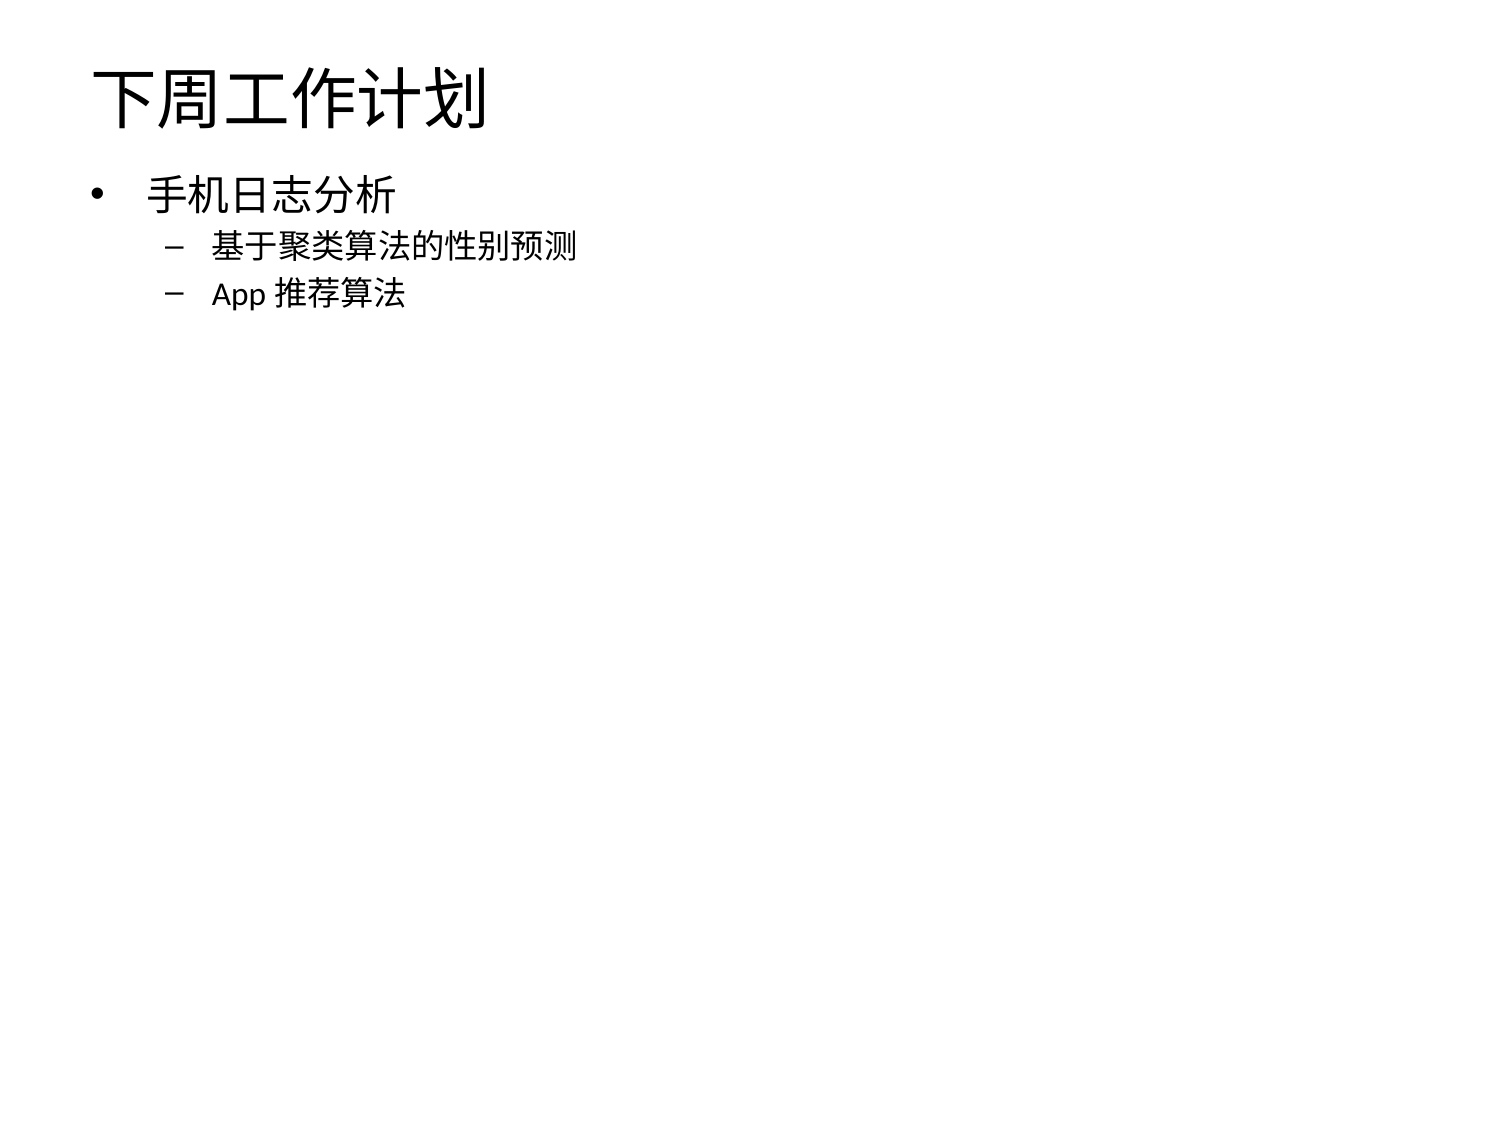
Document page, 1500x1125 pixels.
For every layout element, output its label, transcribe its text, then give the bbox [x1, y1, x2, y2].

title 下周工作计划 [75, 45, 1425, 149]
list 手机日志分析 基于聚类算法的性别预测 App推荐算法 [75, 160, 1425, 1005]
